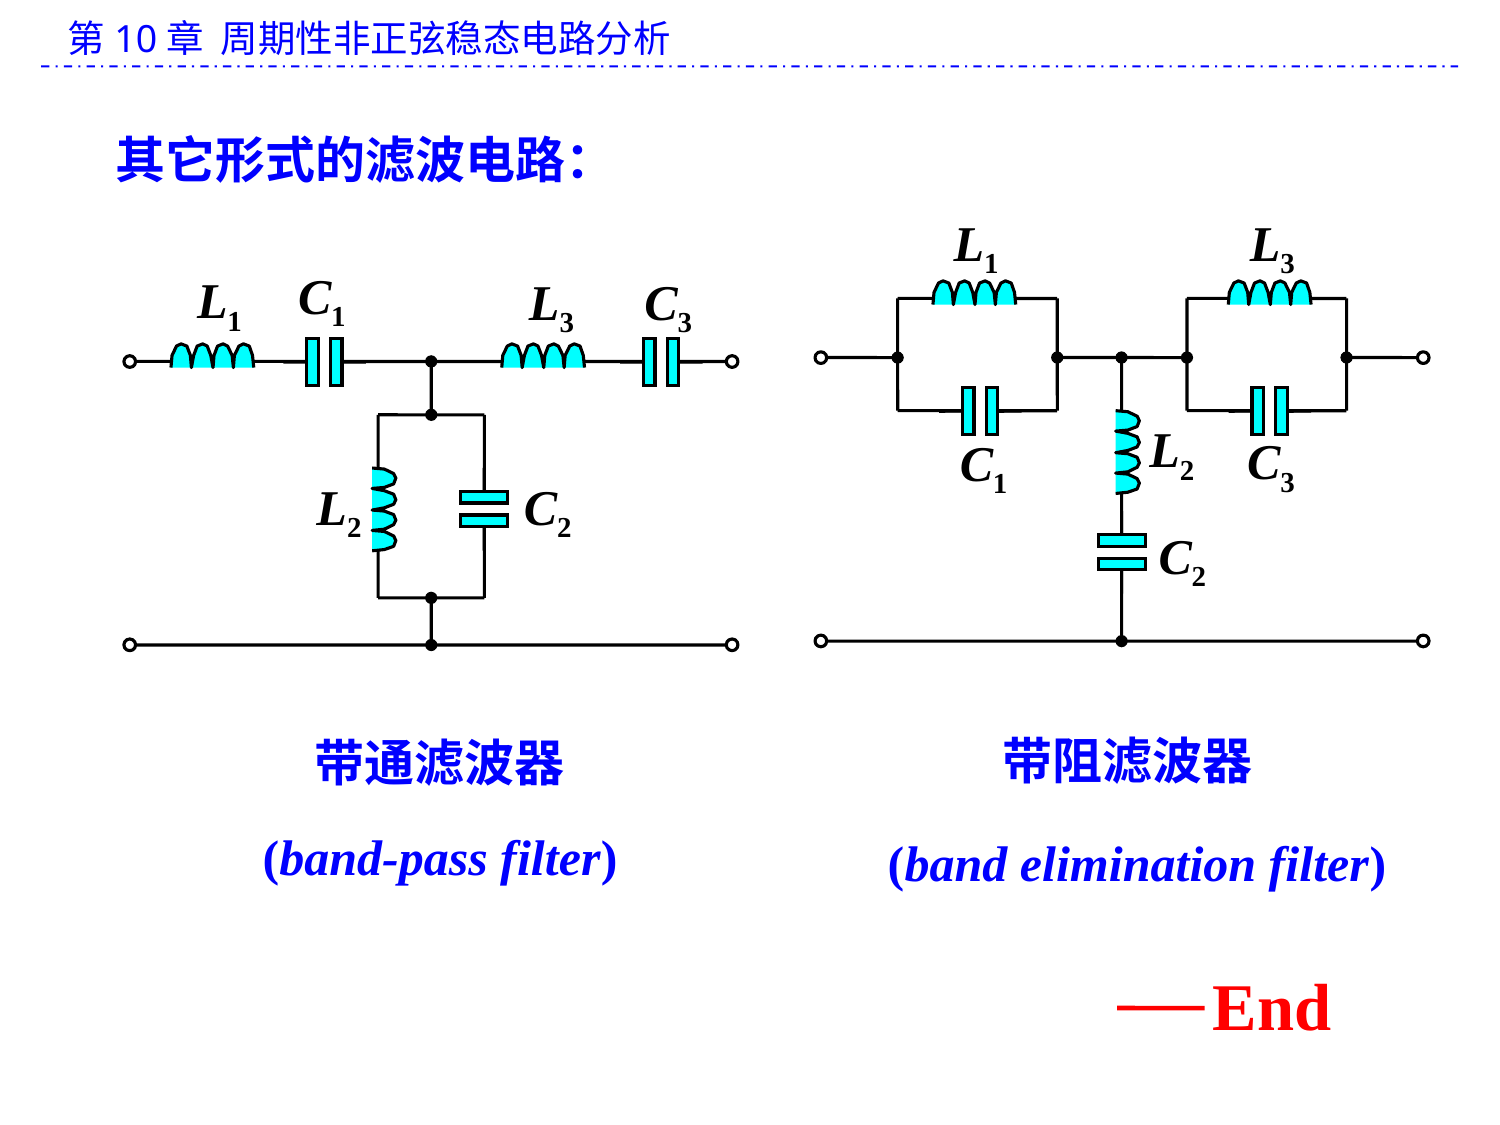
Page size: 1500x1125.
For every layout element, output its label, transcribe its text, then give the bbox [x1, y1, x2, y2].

text_box 其它形式的滤波电路： [100, 121, 1329, 197]
text_box (band elimination filter) [832, 824, 1442, 899]
text_box 带阻滤波器 [862, 722, 1394, 797]
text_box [814, 203, 1430, 648]
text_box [1116, 956, 1439, 1052]
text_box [123, 256, 739, 651]
text_box 带通滤波器 [177, 723, 703, 799]
text_box (band-pass filter) [159, 818, 721, 893]
